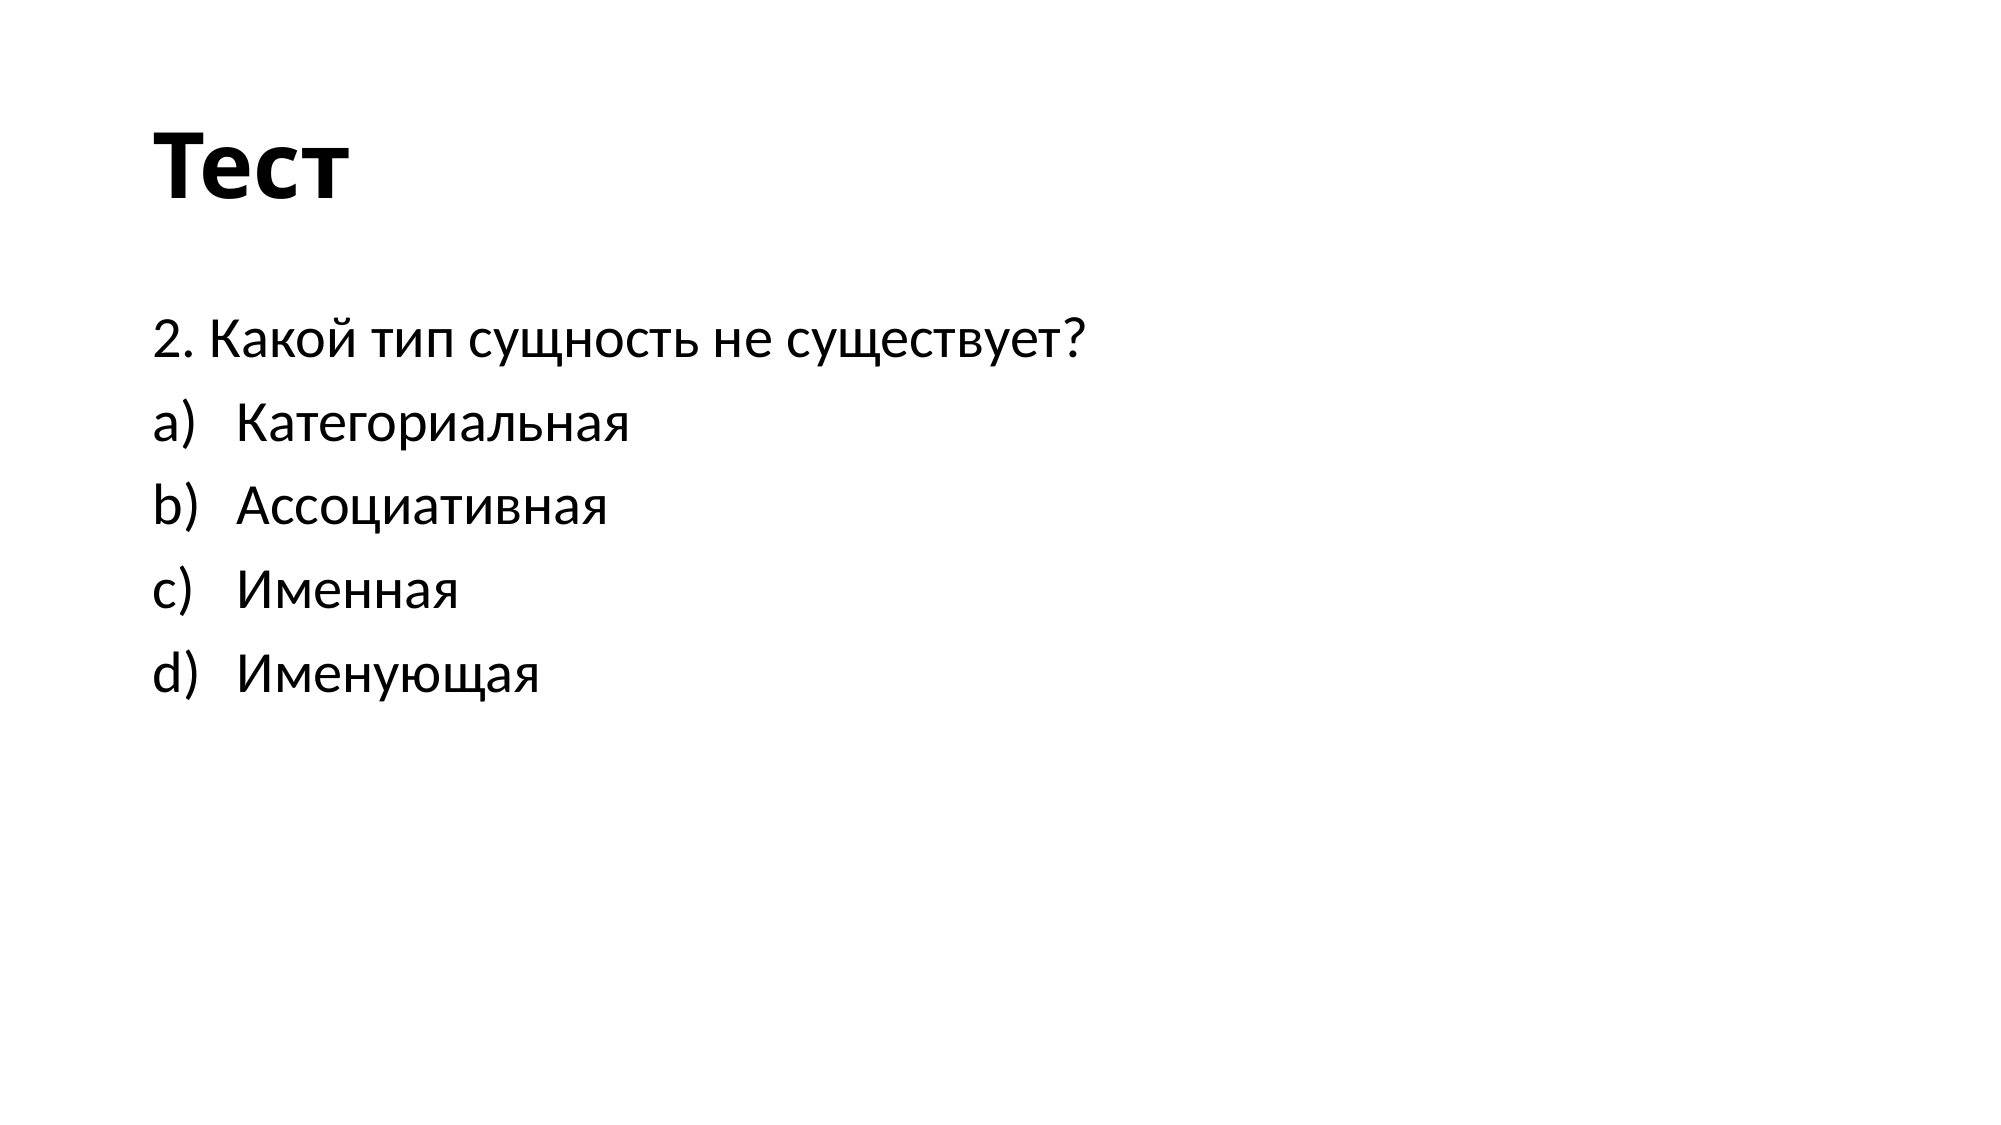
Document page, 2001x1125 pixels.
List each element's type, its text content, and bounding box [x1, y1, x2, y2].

title Тест [137, 59, 1863, 278]
list 2. Какой тип сущность не существует? Категориальная Ассоциативная Именная Именующая [137, 299, 1863, 1014]
